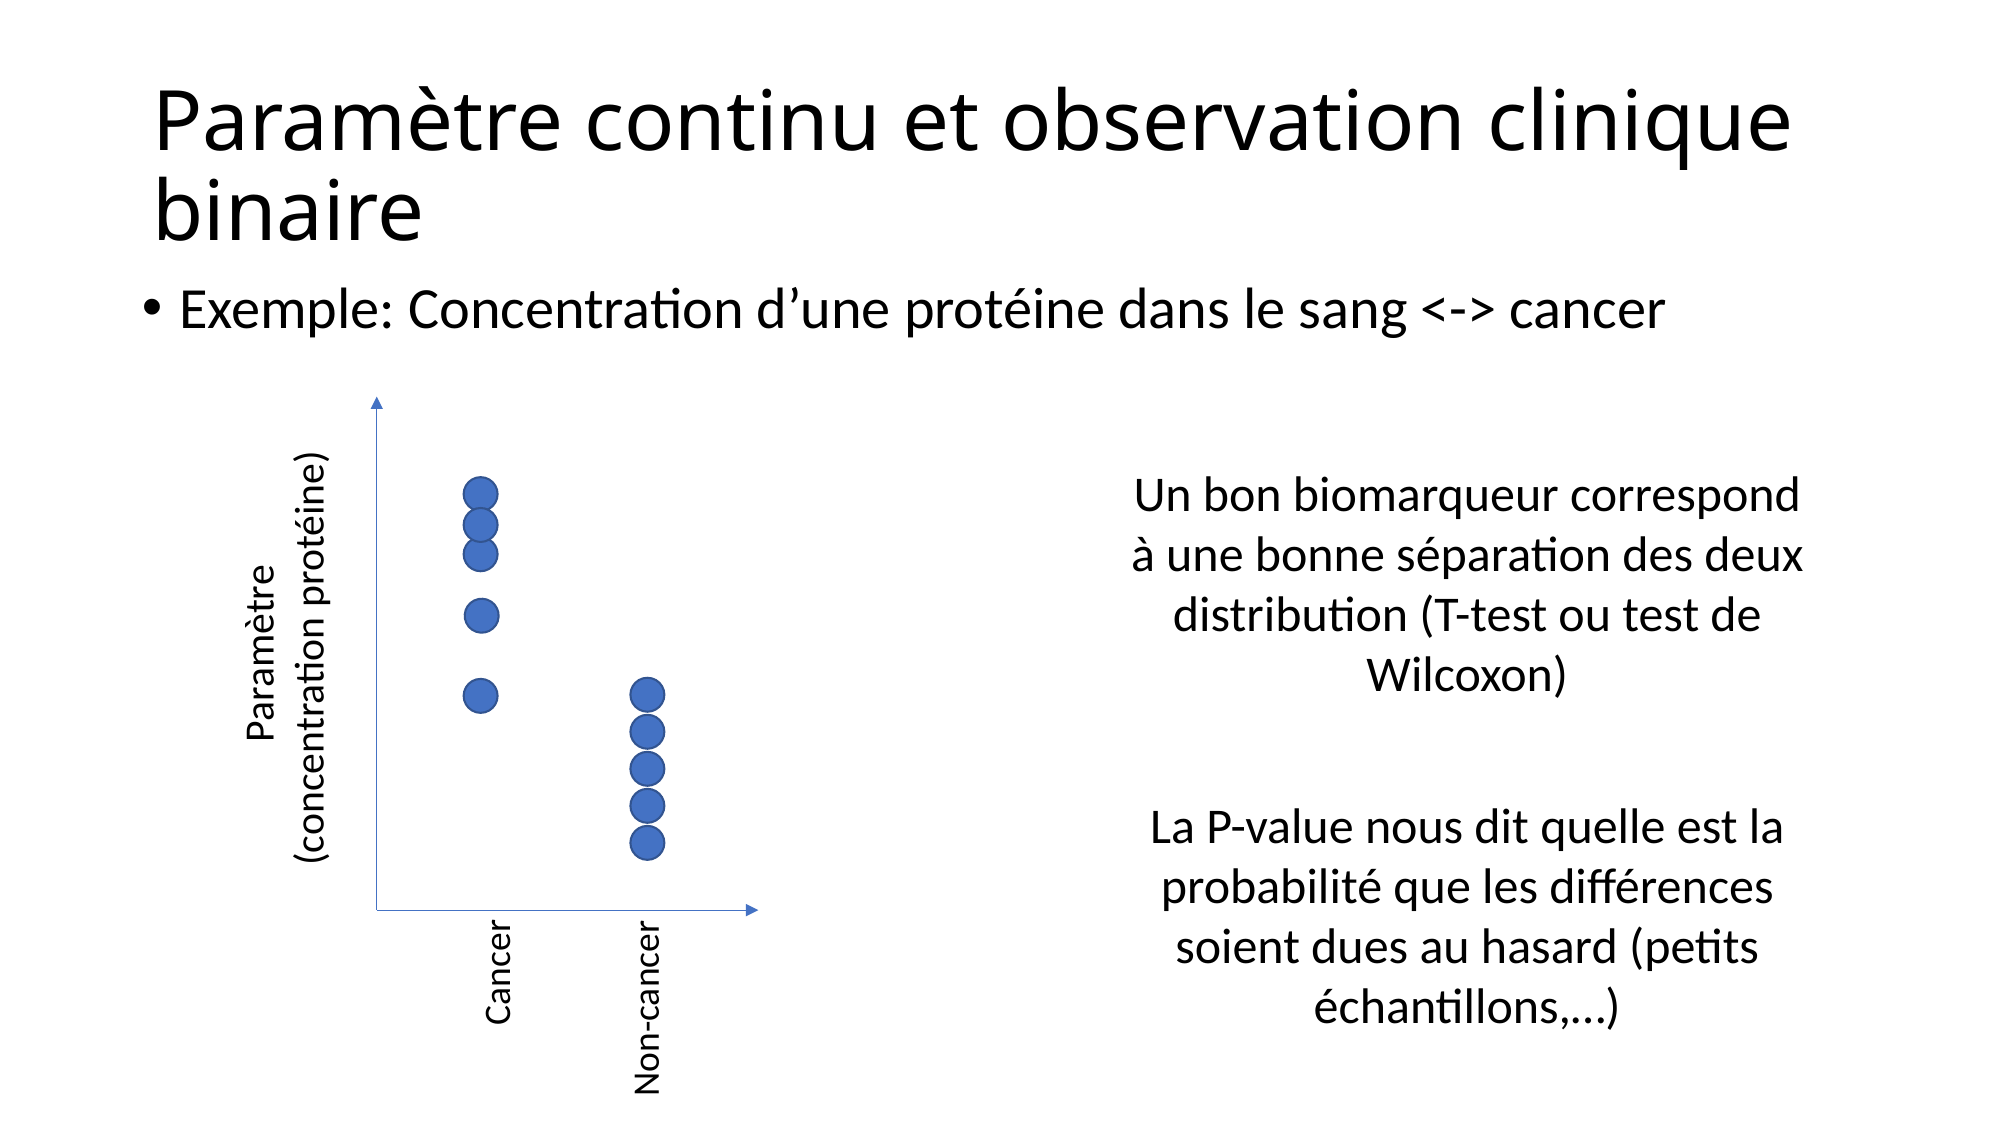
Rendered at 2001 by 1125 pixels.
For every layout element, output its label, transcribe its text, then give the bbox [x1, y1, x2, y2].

text_box Cancer [465, 911, 525, 1040]
text_box Non-cancer [614, 911, 674, 1112]
text_box La P-value nous dit quelle est la probabilité que les différences soient dues au hasard (petits échantillons,…) [1082, 786, 1852, 1042]
text_box Un bon biomarqueur correspond à une bonne séparation des deux distribution (T-test ou test de Wilcoxon) [1103, 454, 1832, 710]
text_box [376, 396, 759, 911]
list Exemple: Concentration d’une protéine dans le sang <-> cancer [126, 270, 1852, 397]
text_box Paramètre (concentration protéine) [224, 423, 340, 884]
title Paramètre continu et observation clinique binaire [137, 59, 1863, 278]
